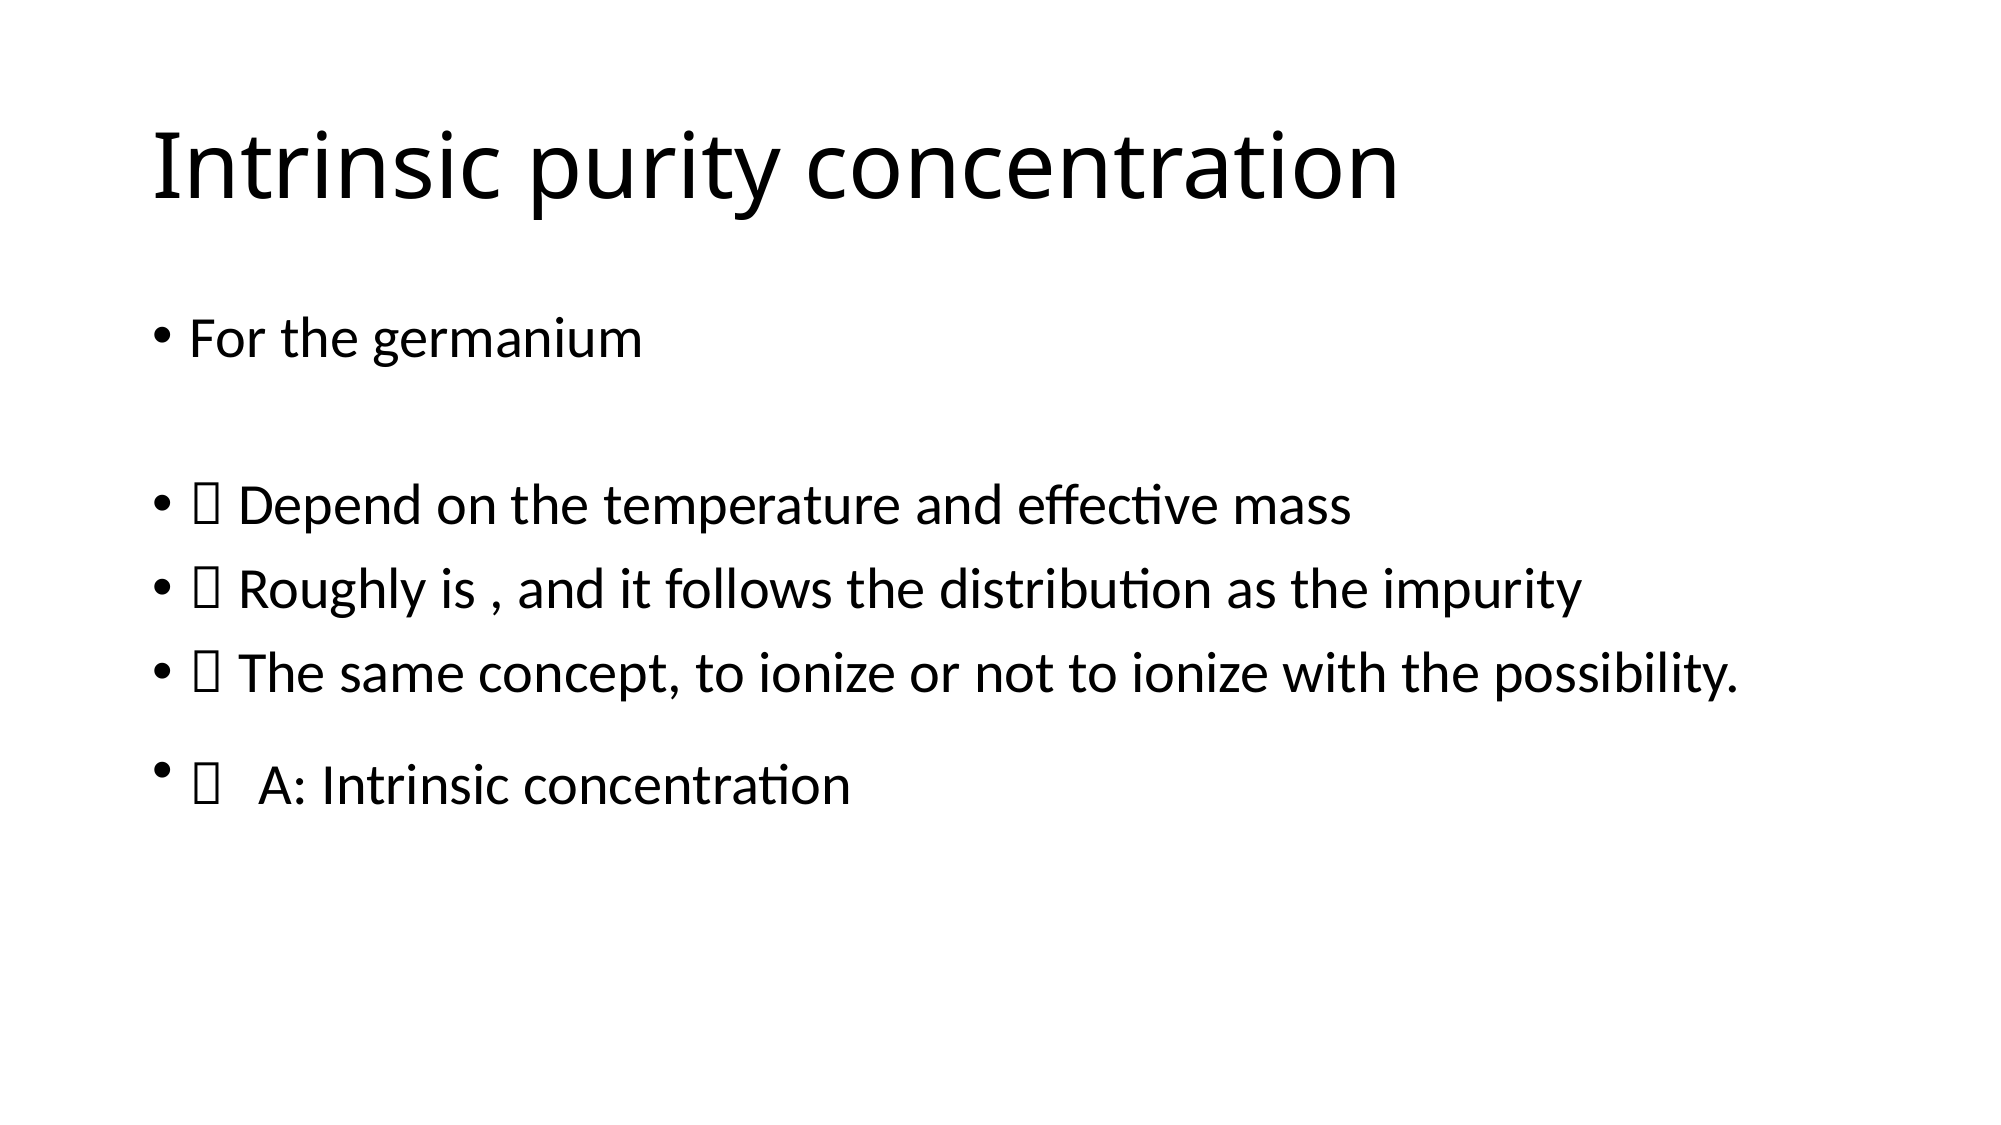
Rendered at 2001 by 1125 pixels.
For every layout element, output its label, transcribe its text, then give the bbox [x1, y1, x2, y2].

title Intrinsic purity concentration [137, 59, 1863, 278]
